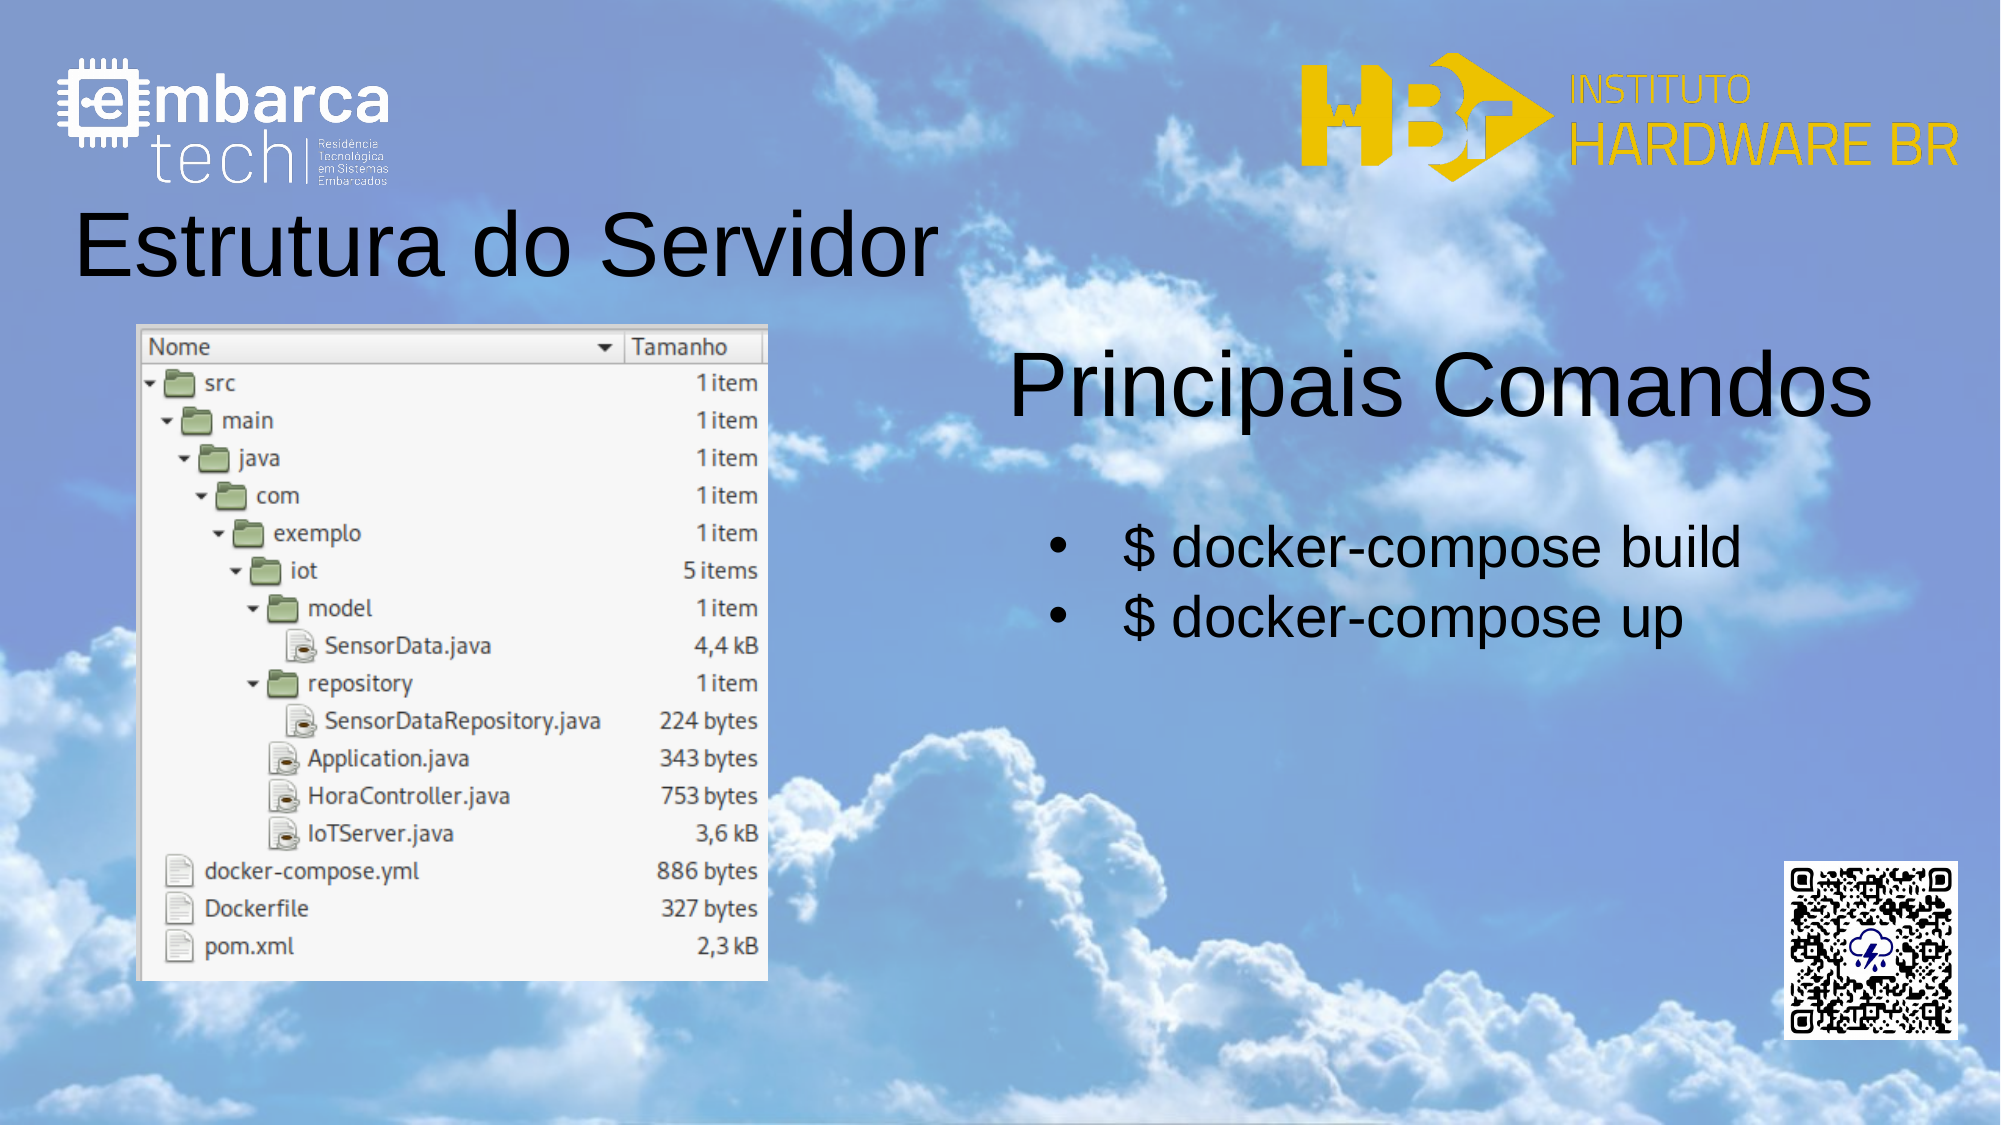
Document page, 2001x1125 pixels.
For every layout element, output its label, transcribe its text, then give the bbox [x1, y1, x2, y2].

picture [0, 0, 2001, 1125]
text_box $ docker-compose build $ docker-compose up ​ [1033, 501, 1949, 772]
text_box Estrutura do Servidor [29, 177, 986, 302]
text_box Principais Comandos [963, 317, 1920, 443]
